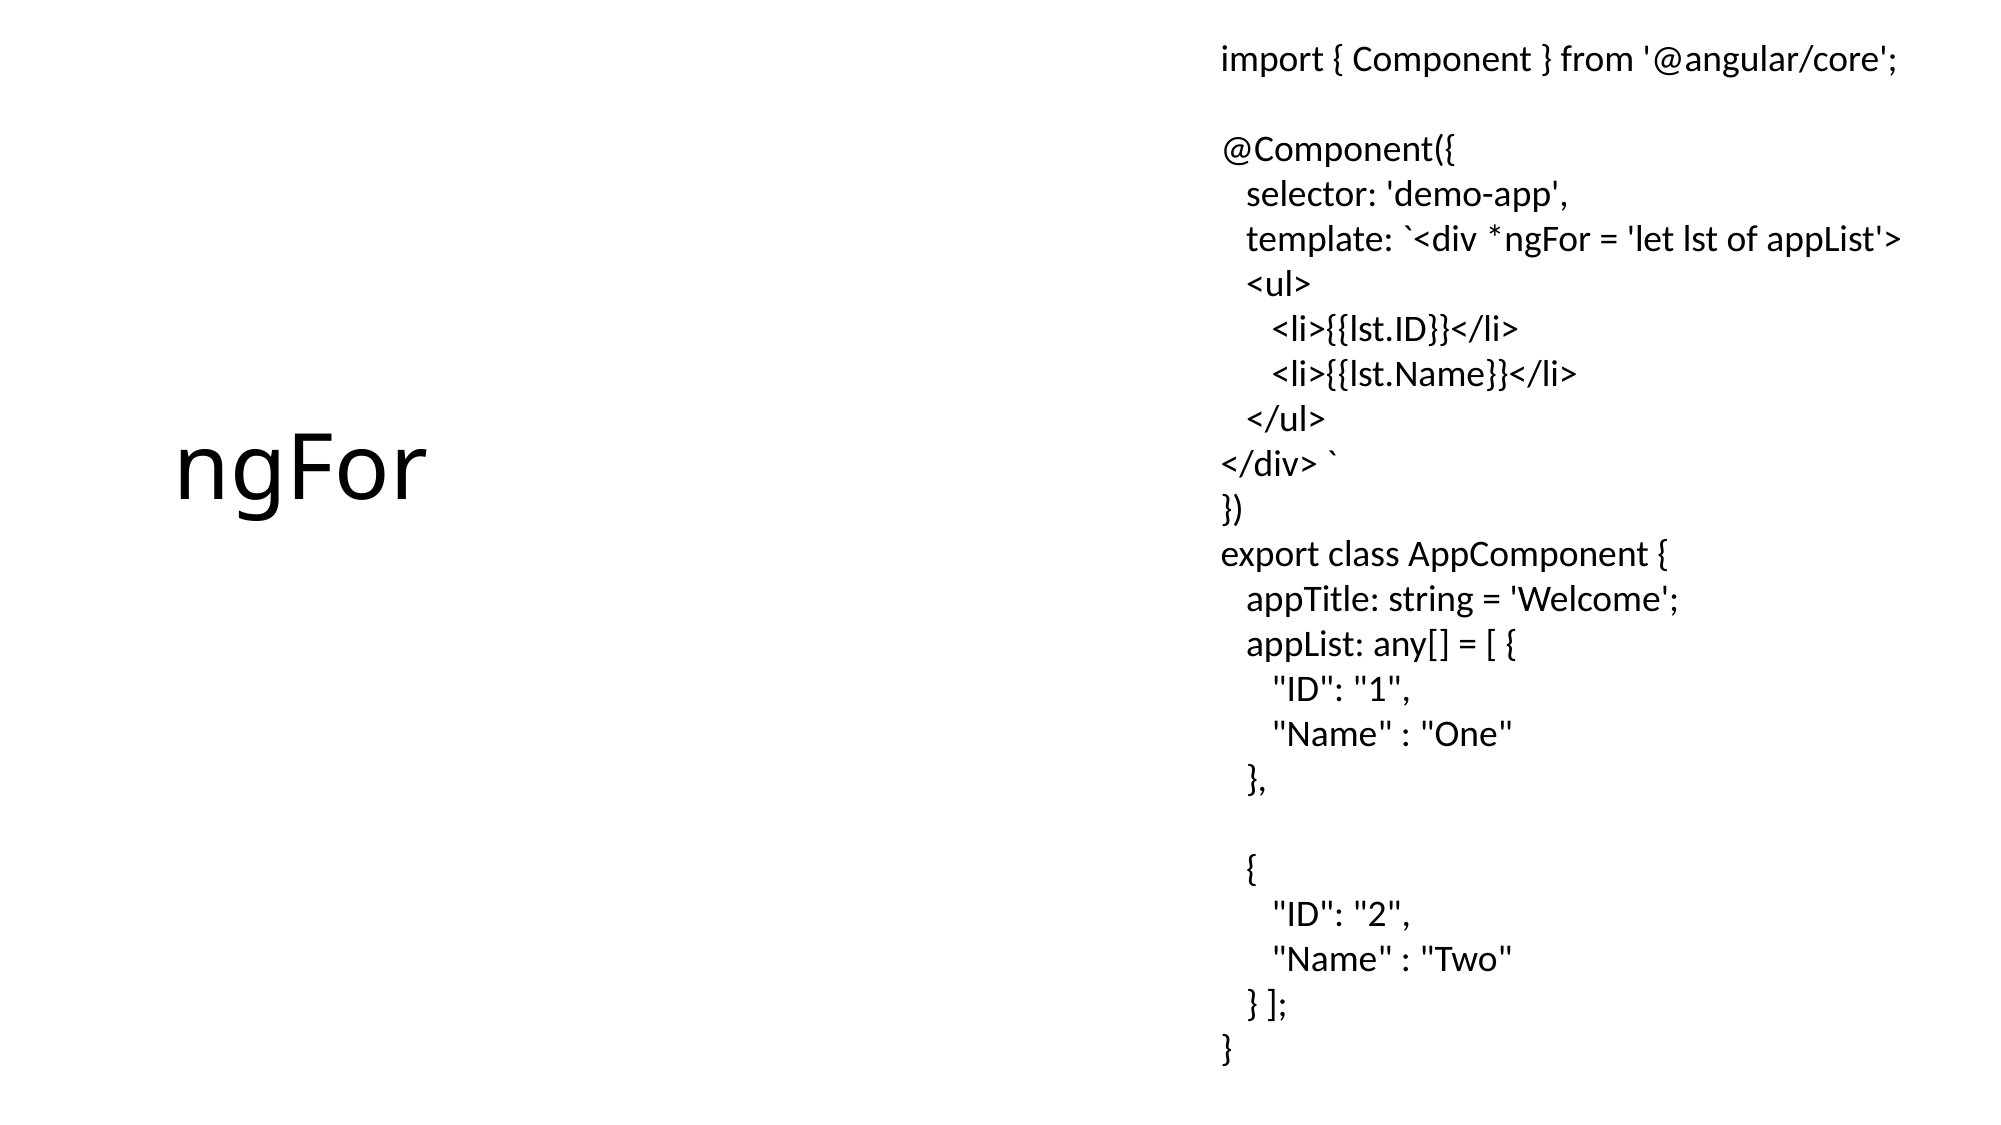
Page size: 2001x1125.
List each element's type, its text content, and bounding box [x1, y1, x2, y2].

title ngFor [158, 416, 1205, 634]
text_box import { Component } from '@angular/core'; @Component({ selector: 'demo-app', template: `<div *ngFor = 'let lst of appList'> <ul> <li>{{lst.ID}}</li> <li>{{lst.Name}}</li> </ul> </div> ` }) export class AppComponent { appTitle: string = 'Welcome'; appList: any[] = [ { "ID": "1", "Name" : "One" }, { "ID": "2", "Name" : "Two" } ]; } [1205, 26, 2000, 1077]
